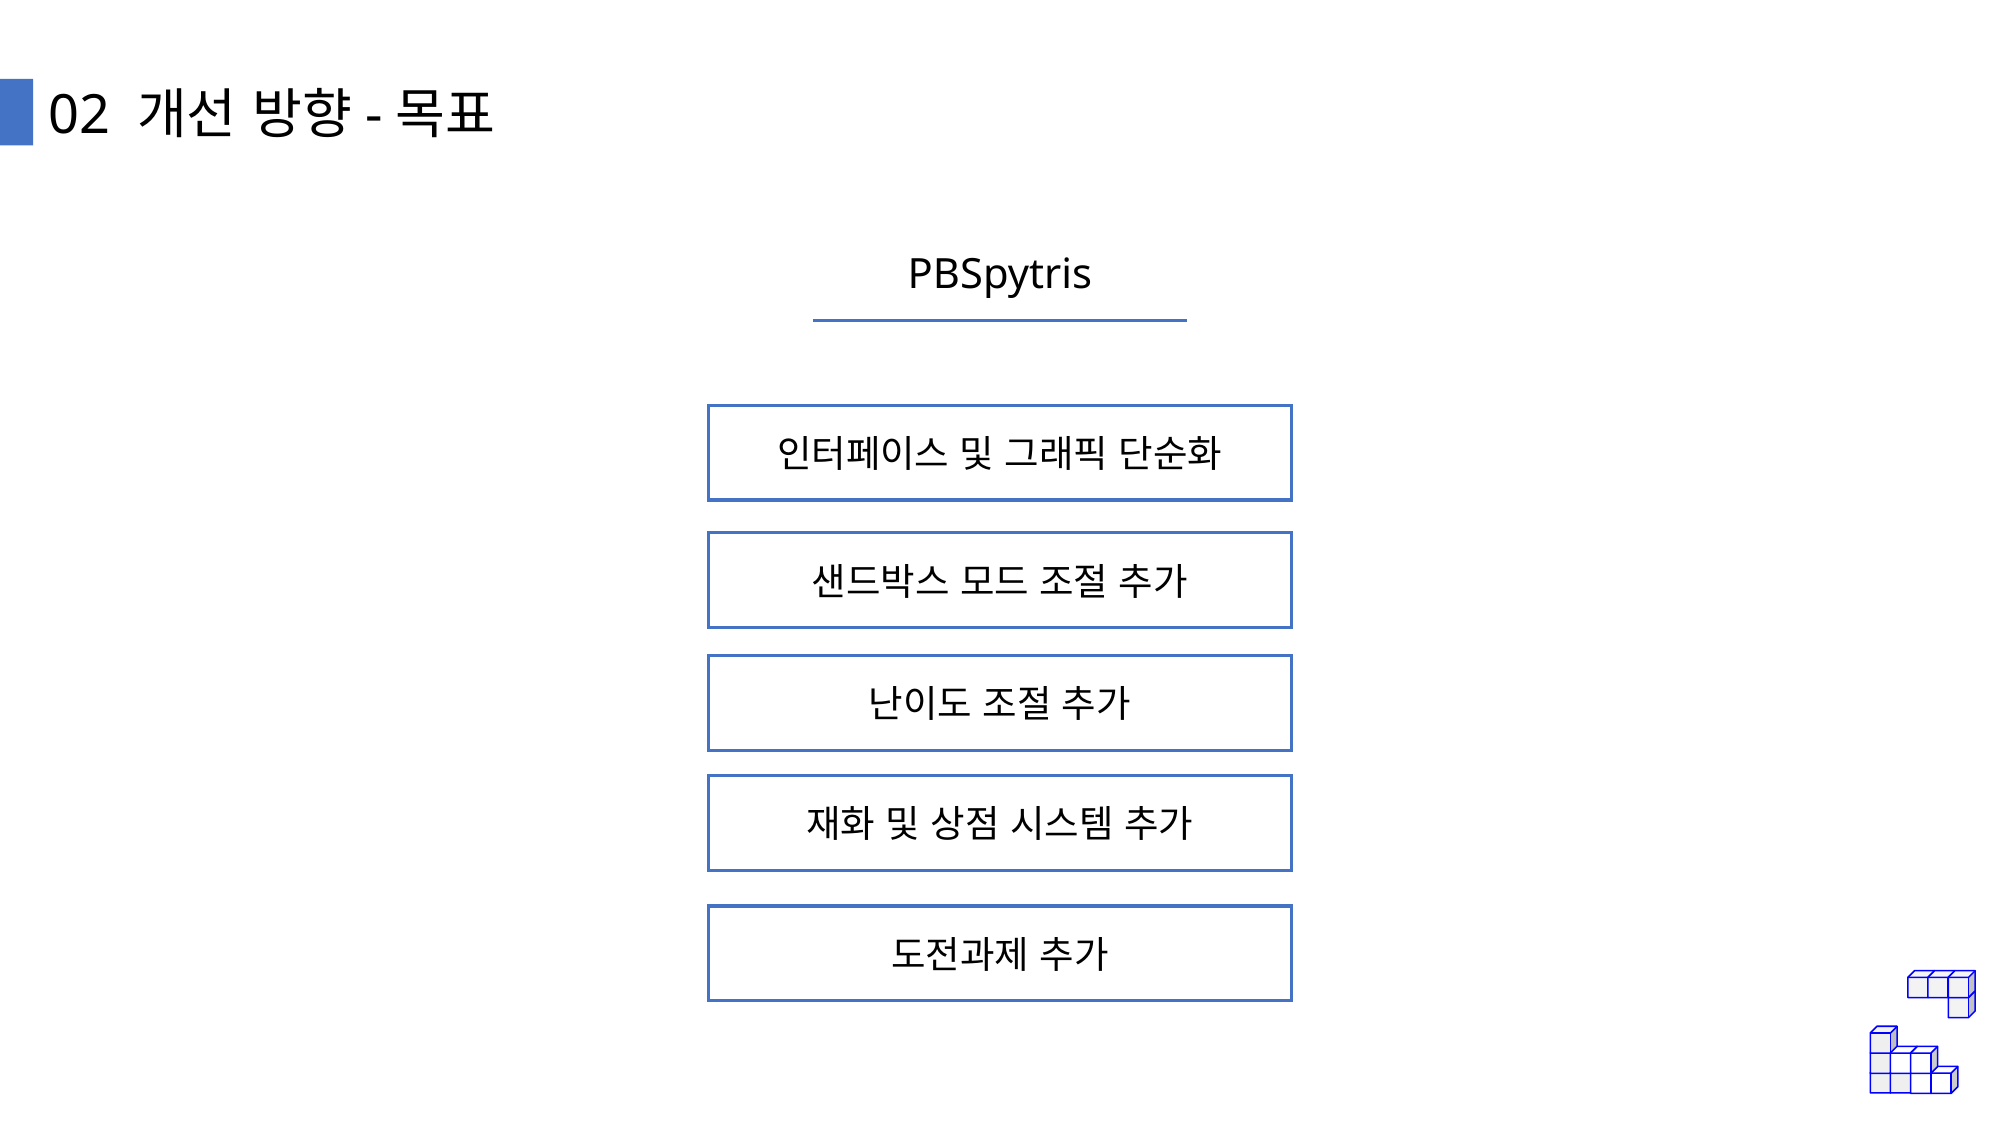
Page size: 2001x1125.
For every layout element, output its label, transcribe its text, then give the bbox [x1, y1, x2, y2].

text_box 도전과제 추가 [708, 905, 1292, 1002]
text_box [0, 78, 33, 146]
text_box 02 개선 방향-목표 [33, 71, 1034, 152]
text_box 난이도 조절 추가 [708, 655, 1292, 751]
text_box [812, 239, 1188, 321]
text_box 샌드박스 모드 조절 추가 [708, 532, 1292, 629]
text_box 인터페이스 및 그래픽 단순화 [708, 404, 1292, 501]
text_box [1870, 970, 1976, 1094]
text_box 재화 및 상점 시스템 추가 [708, 775, 1292, 871]
